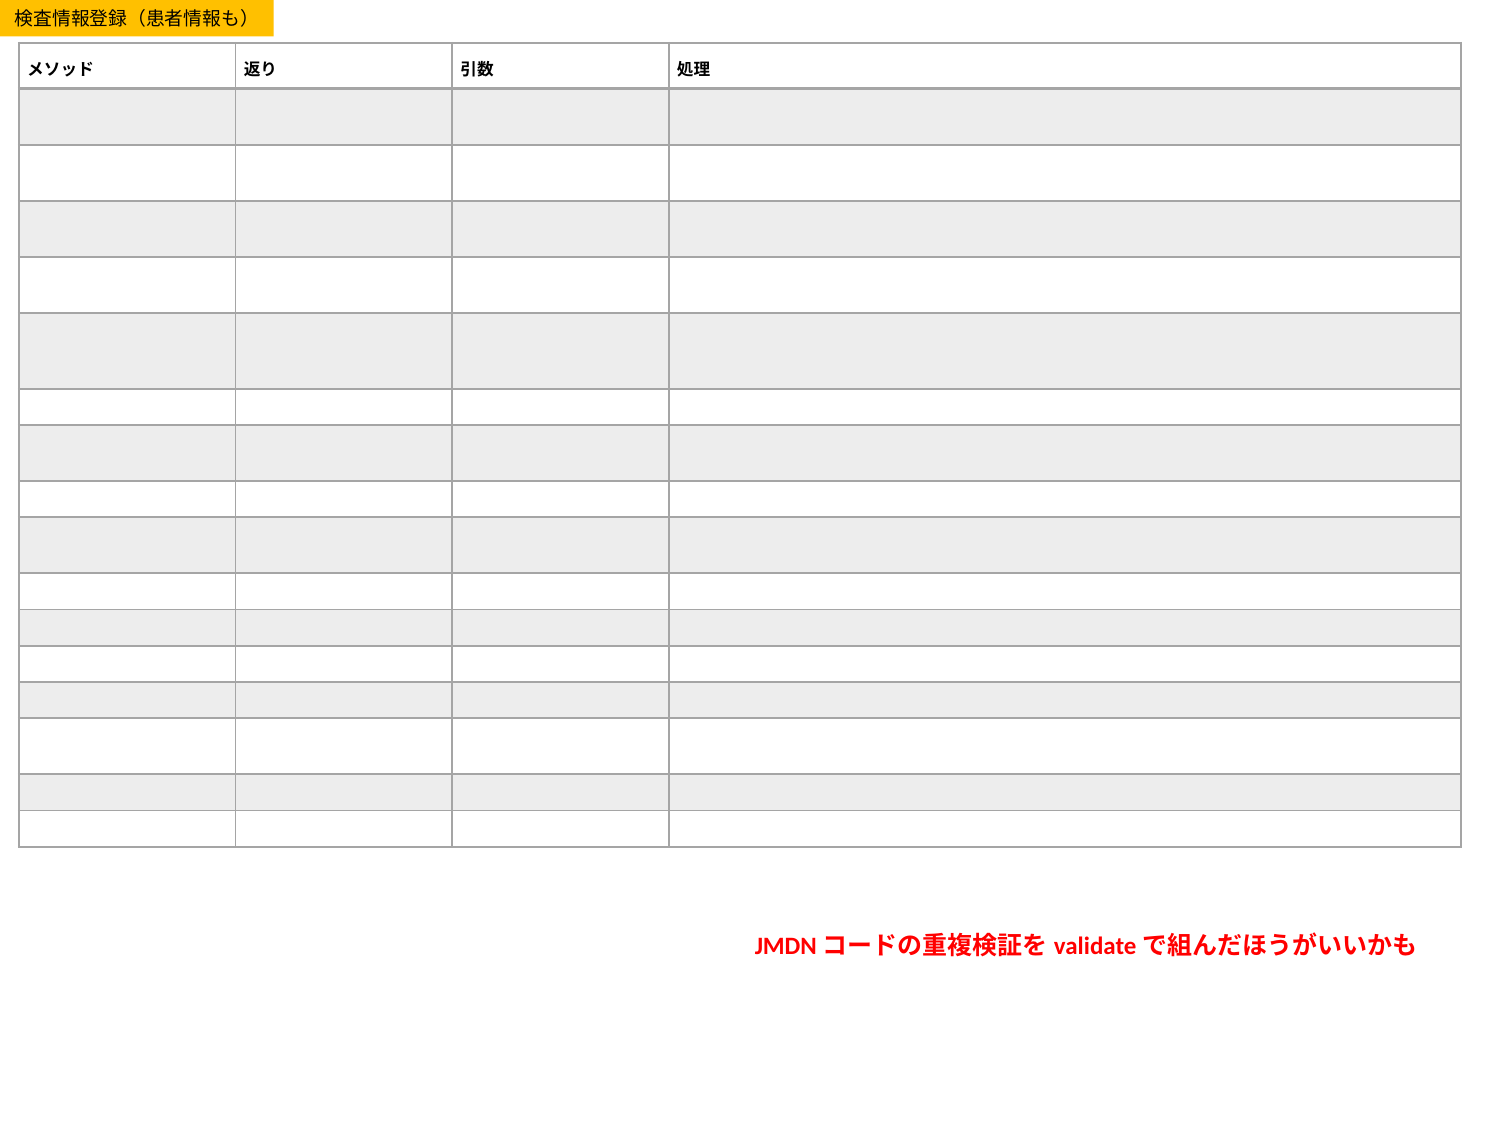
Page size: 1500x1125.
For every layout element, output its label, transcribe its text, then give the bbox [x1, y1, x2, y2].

text_box 検査情報登録（患者情報も） [0, 0, 274, 37]
table_cell [20, 202, 235, 256]
table_cell [453, 202, 668, 256]
table_cell [453, 719, 668, 773]
table_cell [236, 775, 451, 810]
table_cell [20, 146, 235, 200]
table_cell [670, 719, 1460, 773]
table_header 引数 [453, 44, 668, 87]
table_cell [236, 426, 451, 480]
table_cell [453, 390, 668, 424]
table_cell [670, 390, 1460, 424]
table_cell [453, 426, 668, 480]
table_cell [670, 647, 1460, 681]
table_cell [670, 146, 1460, 200]
table_cell [453, 90, 668, 144]
table_cell [20, 258, 235, 312]
table_cell [670, 426, 1460, 480]
table_cell [670, 574, 1460, 609]
table_cell [20, 719, 235, 773]
table_header 処理 [670, 44, 1460, 87]
table_cell [670, 202, 1460, 256]
table_cell [236, 314, 451, 388]
table_cell [453, 811, 668, 846]
table_cell [236, 683, 451, 717]
table_cell [236, 811, 451, 846]
text_box JMDNコードの重複検証をvalidateで組んだほうがいいかも [740, 922, 1456, 968]
table_cell [670, 90, 1460, 144]
table_cell [20, 390, 235, 424]
table_cell [670, 518, 1460, 572]
table_cell [670, 610, 1460, 645]
table_cell [236, 719, 451, 773]
table_cell [236, 647, 451, 681]
table_cell [453, 683, 668, 717]
table_cell [453, 775, 668, 810]
table_cell [20, 775, 235, 810]
table_cell [20, 90, 235, 144]
table_cell [670, 683, 1460, 717]
table_cell [670, 775, 1460, 810]
table_cell [670, 811, 1460, 846]
table_header 返り [236, 44, 451, 87]
table_cell [20, 574, 235, 609]
table_cell [236, 390, 451, 424]
table_cell [20, 314, 235, 388]
table_cell [20, 482, 235, 516]
table_cell [20, 610, 235, 645]
table_cell [236, 482, 451, 516]
table_cell [453, 314, 668, 388]
table_cell [453, 146, 668, 200]
table_cell [670, 258, 1460, 312]
table_header メソッド [20, 44, 235, 87]
table_cell [236, 258, 451, 312]
table_cell [20, 518, 235, 572]
table_cell [20, 811, 235, 846]
table_cell [670, 482, 1460, 516]
table_cell [453, 518, 668, 572]
table_cell [236, 574, 451, 609]
table_cell [453, 610, 668, 645]
table_cell [20, 683, 235, 717]
table_cell [20, 426, 235, 480]
table_cell [453, 647, 668, 681]
table_cell [236, 146, 451, 200]
table_cell [670, 314, 1460, 388]
table_cell [20, 647, 235, 681]
table_cell [236, 90, 451, 144]
table_cell [453, 482, 668, 516]
table_cell [236, 610, 451, 645]
table_cell [453, 258, 668, 312]
table_cell [236, 202, 451, 256]
table_cell [236, 518, 451, 572]
table_cell [453, 574, 668, 609]
